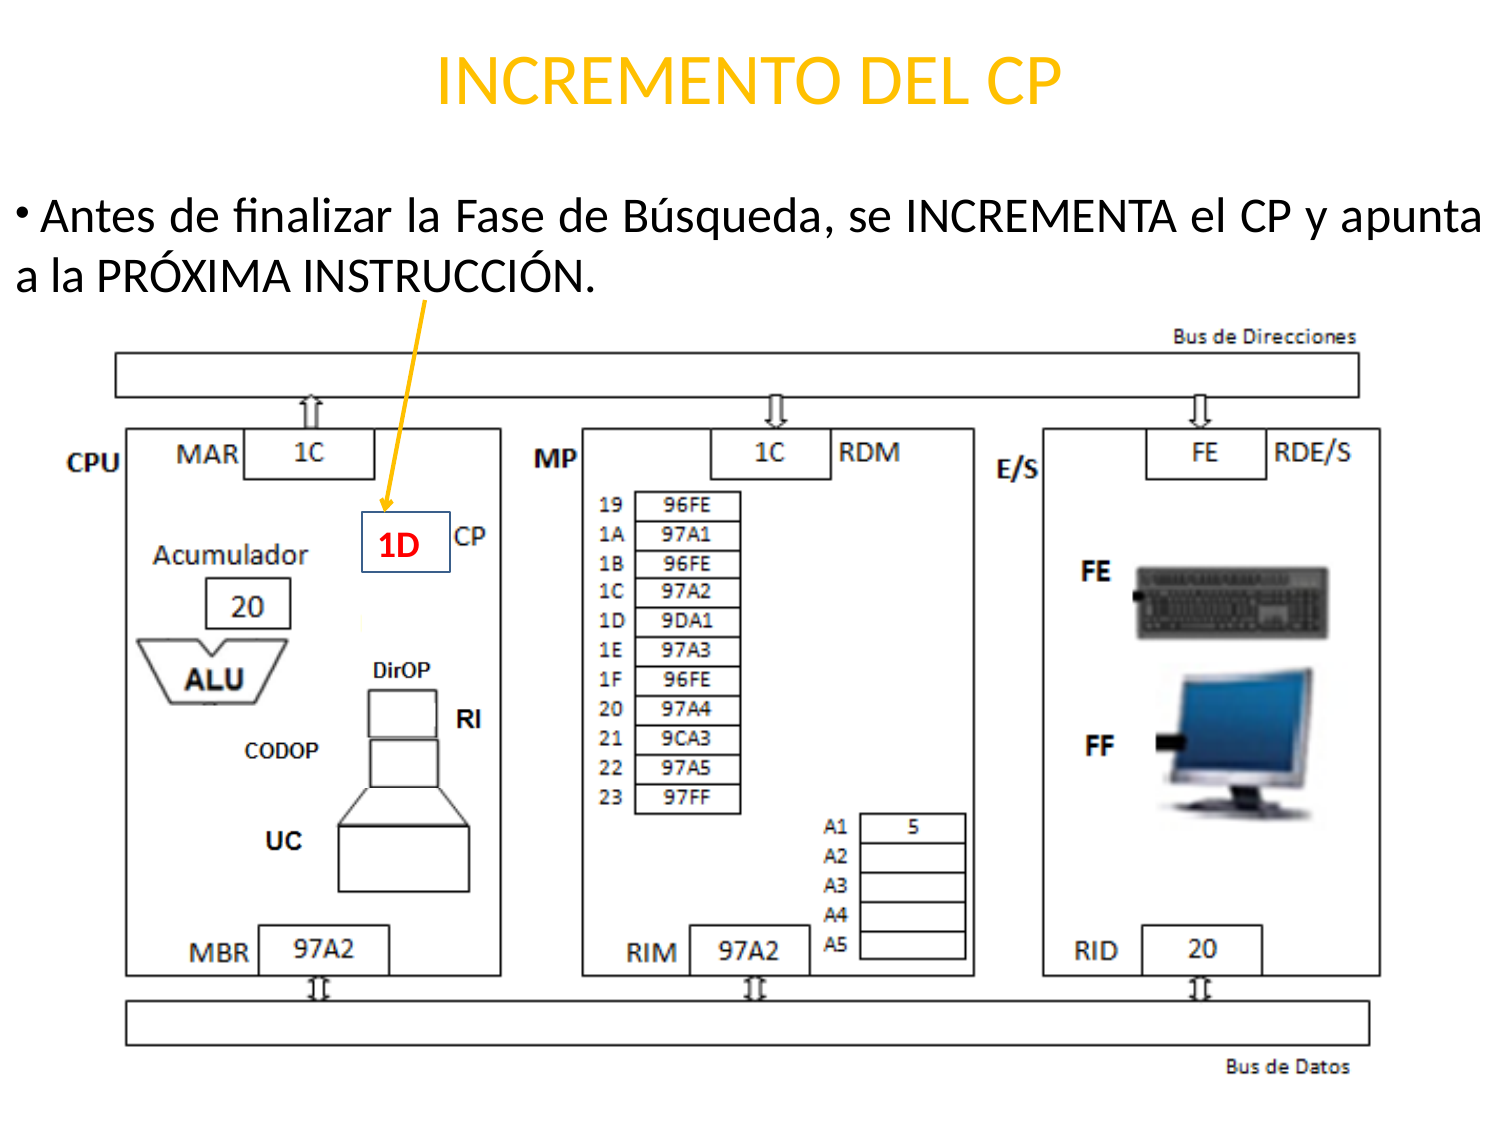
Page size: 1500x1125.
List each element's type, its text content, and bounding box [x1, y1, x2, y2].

subtitle Antes de finalizar la Fase de Búsqueda, se INCREMENTA el CP y apunta a la PRÓXIMA INSTRUCCIÓN. [0, 174, 1500, 475]
picture [49, 321, 1413, 1092]
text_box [384, 299, 426, 513]
title INCREMENTO DEL CP [0, 0, 1500, 150]
